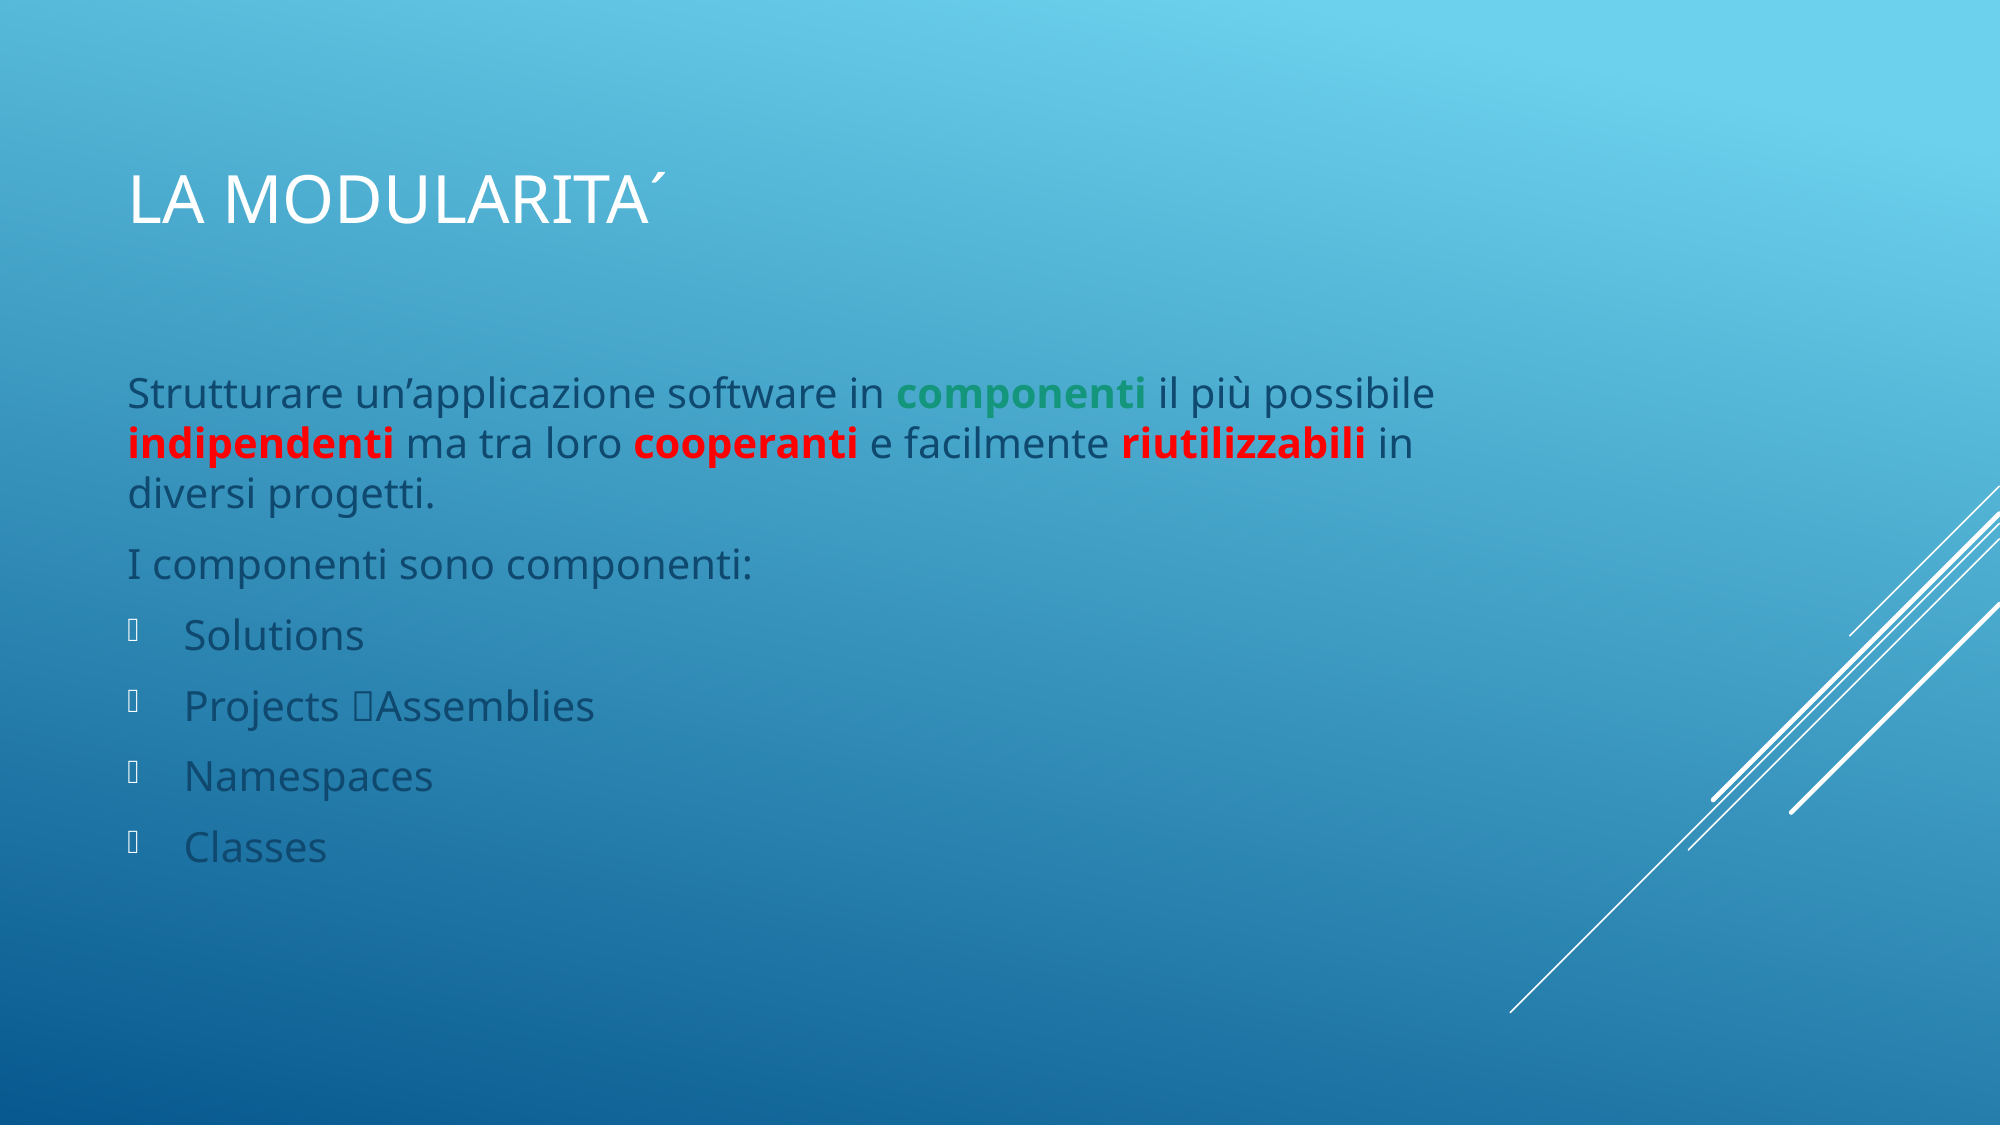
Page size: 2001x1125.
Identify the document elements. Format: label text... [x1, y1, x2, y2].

list Strutturare un’applicazione software in componenti il più possibile indipendenti ma tra loro cooperanti e facilmente riutilizzabili in diversi progetti. I componenti sono componenti: Solutions Projects Assemblies Namespaces Classes [112, 325, 1513, 984]
title La Modularita´ [112, 112, 1763, 281]
